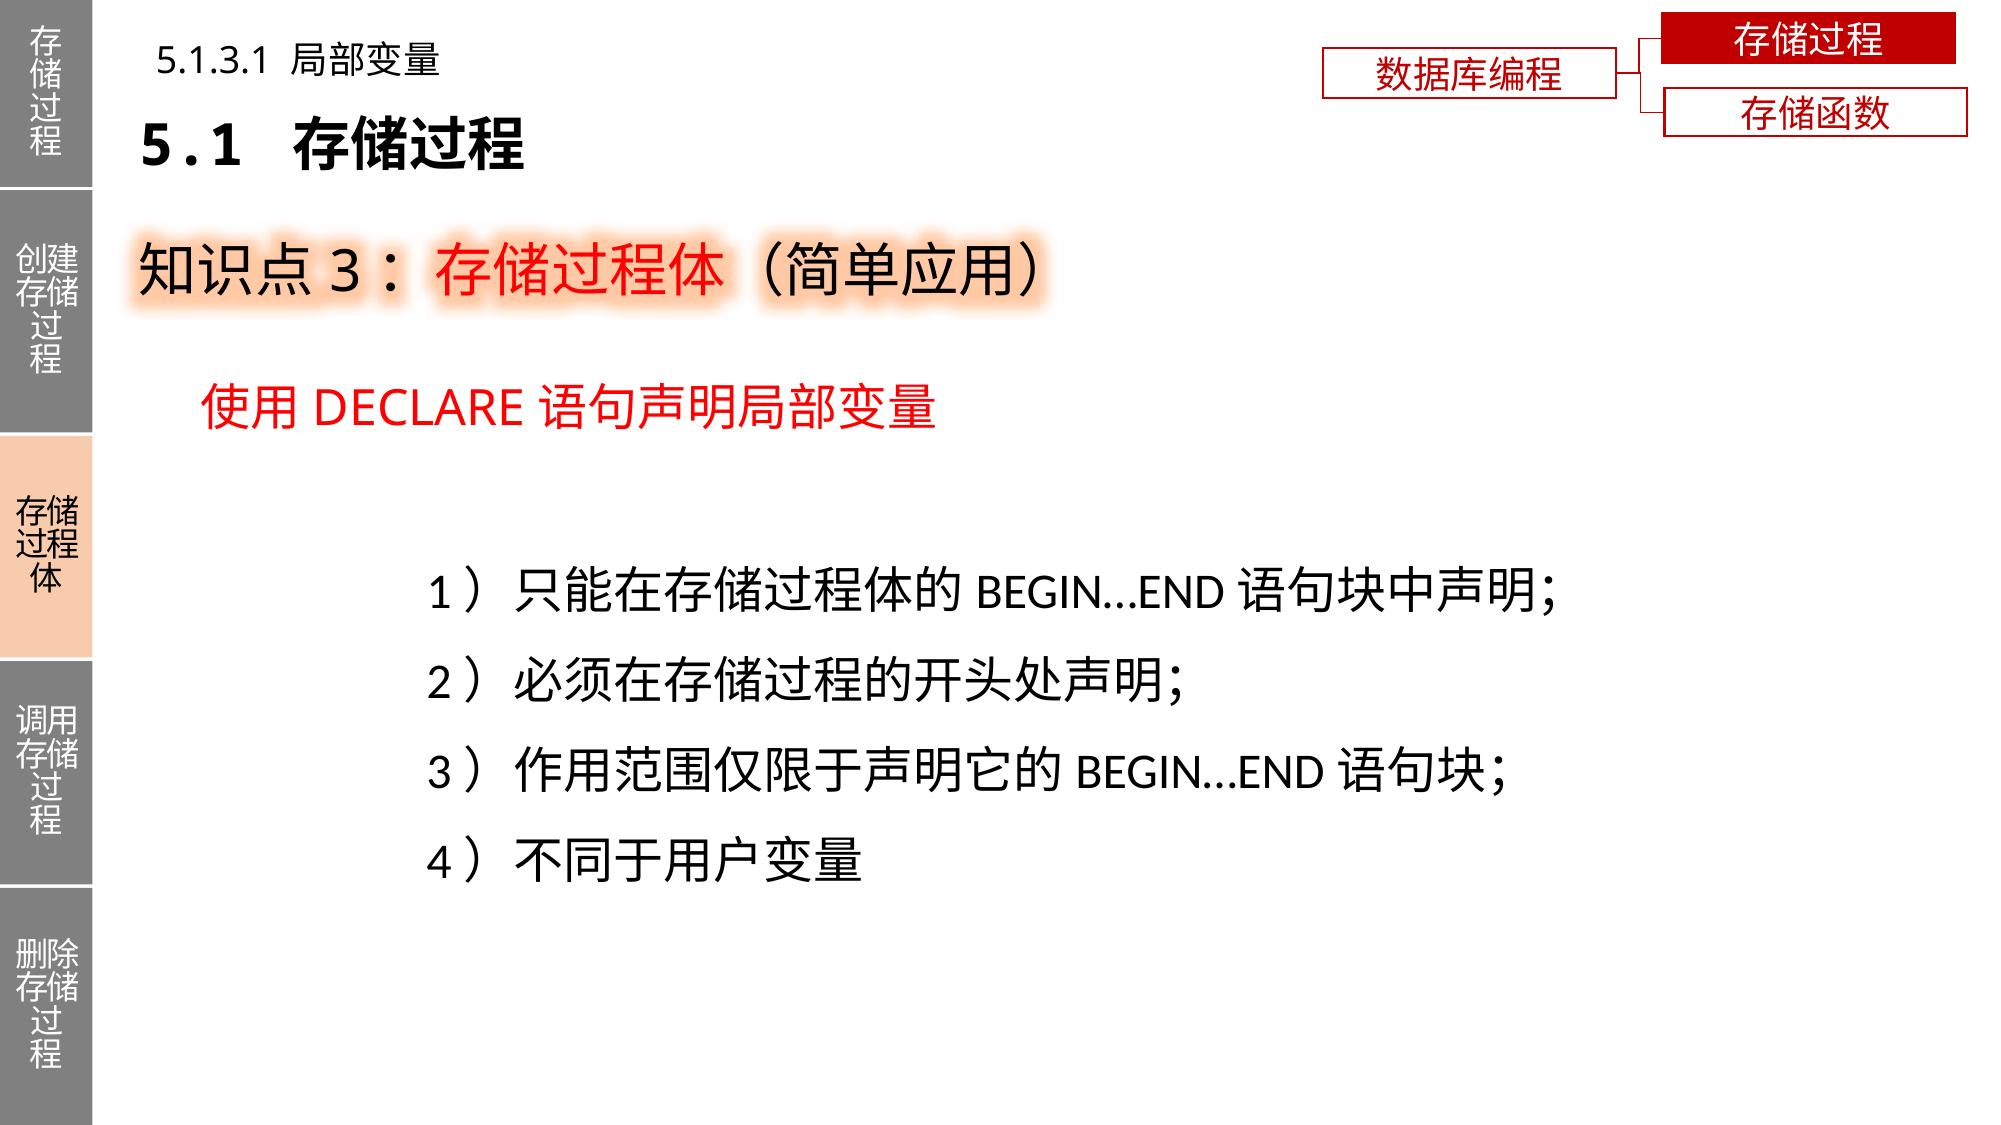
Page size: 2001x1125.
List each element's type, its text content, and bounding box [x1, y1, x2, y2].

text_box 数据库编程 [1322, 47, 1616, 99]
text_box 5.1.3.1 局部变量 [141, 28, 456, 89]
text_box 存储过程 [1661, 12, 1956, 64]
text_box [0, 0, 93, 1125]
text_box 1）只能在存储过程体的BEGIN…END语句块中声明； 2）必须在存储过程的开头处声明； 3）作用范围仅限于声明它的BEGIN…END语句块； 4）不同于用户变量 [411, 520, 1602, 896]
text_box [1616, 72, 1665, 113]
text_box 5.1 存储过程 [120, 97, 1568, 156]
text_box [1616, 38, 1663, 72]
text_box 知识点3：存储过程体（简单应用） [120, 172, 1945, 329]
text_box 存储函数 [1663, 87, 1968, 137]
text_box 存储过程 [114, 166, 1954, 339]
table_cell 可以拥有输出参数 [118, 170, 1949, 335]
text_box 使用DECLARE语句声明局部变量 [186, 350, 1827, 443]
